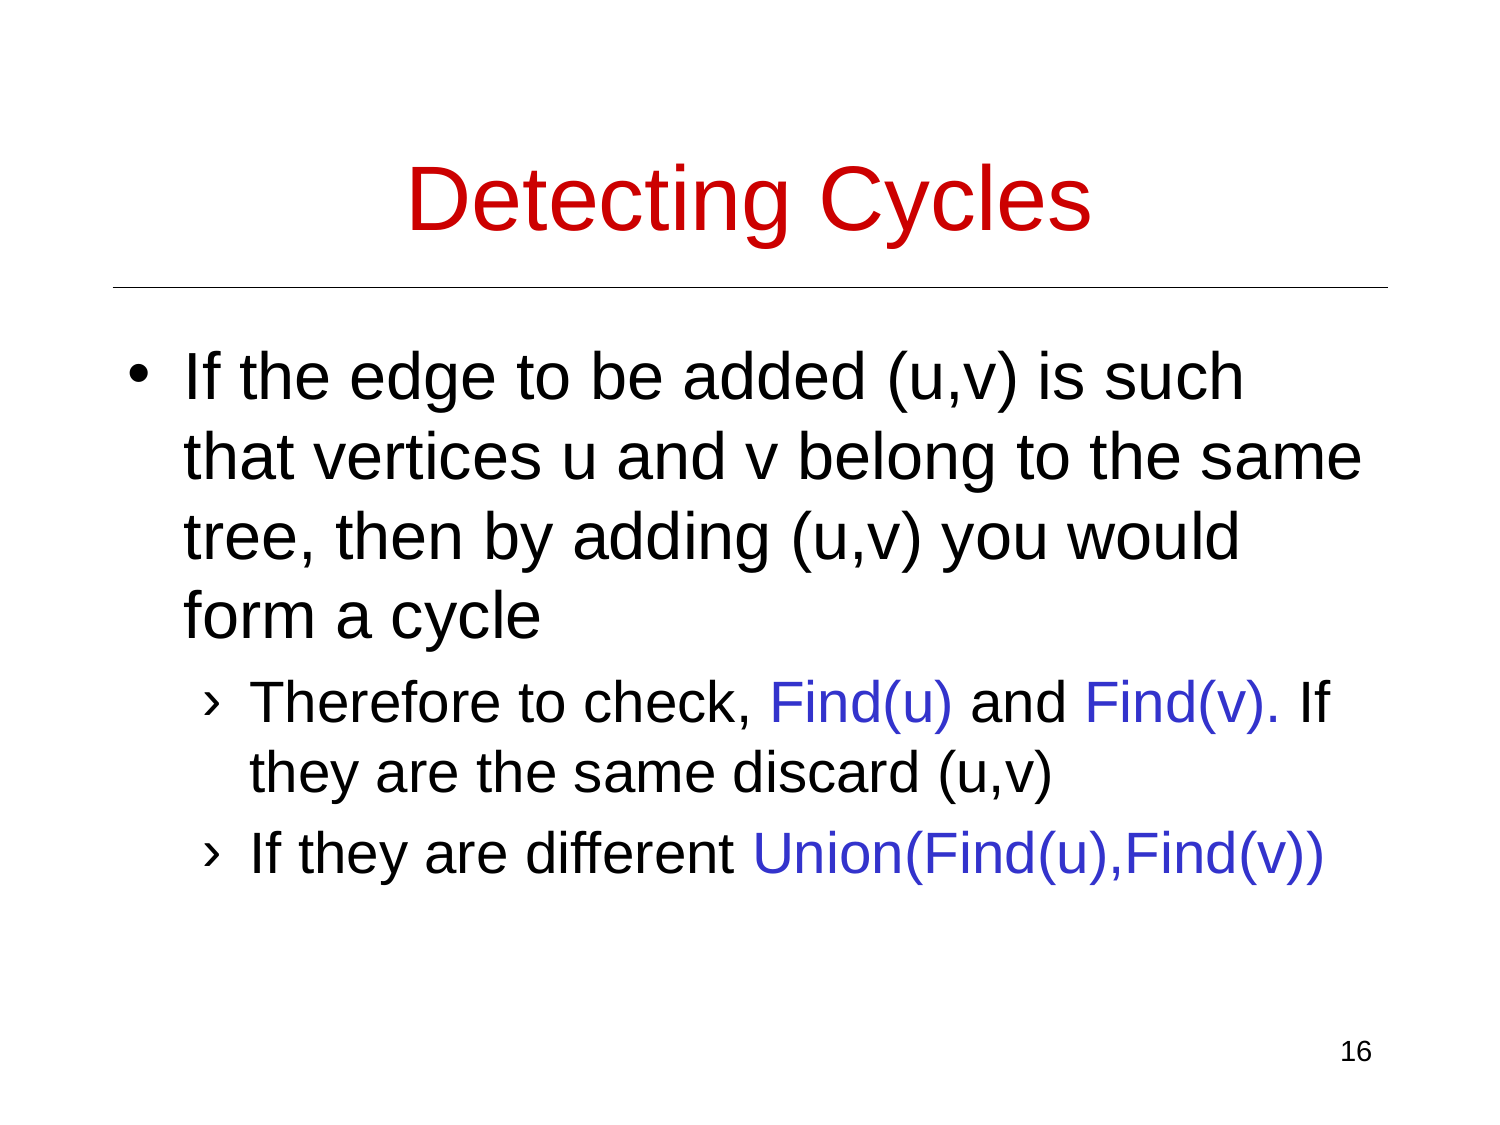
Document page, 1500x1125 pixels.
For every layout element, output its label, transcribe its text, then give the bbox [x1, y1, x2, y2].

slide_number 16 [1074, 1025, 1388, 1100]
list If the edge to be added (u,v) is such that vertices u and v belong to the same tree, then by adding (u,v) you would form a cycle Therefore to check, Find(u) and Find(v). If they are the same discard (u,v) If they are different Union(Find(u),Find(v)) [112, 324, 1388, 1000]
title Detecting Cycles [112, 99, 1388, 288]
